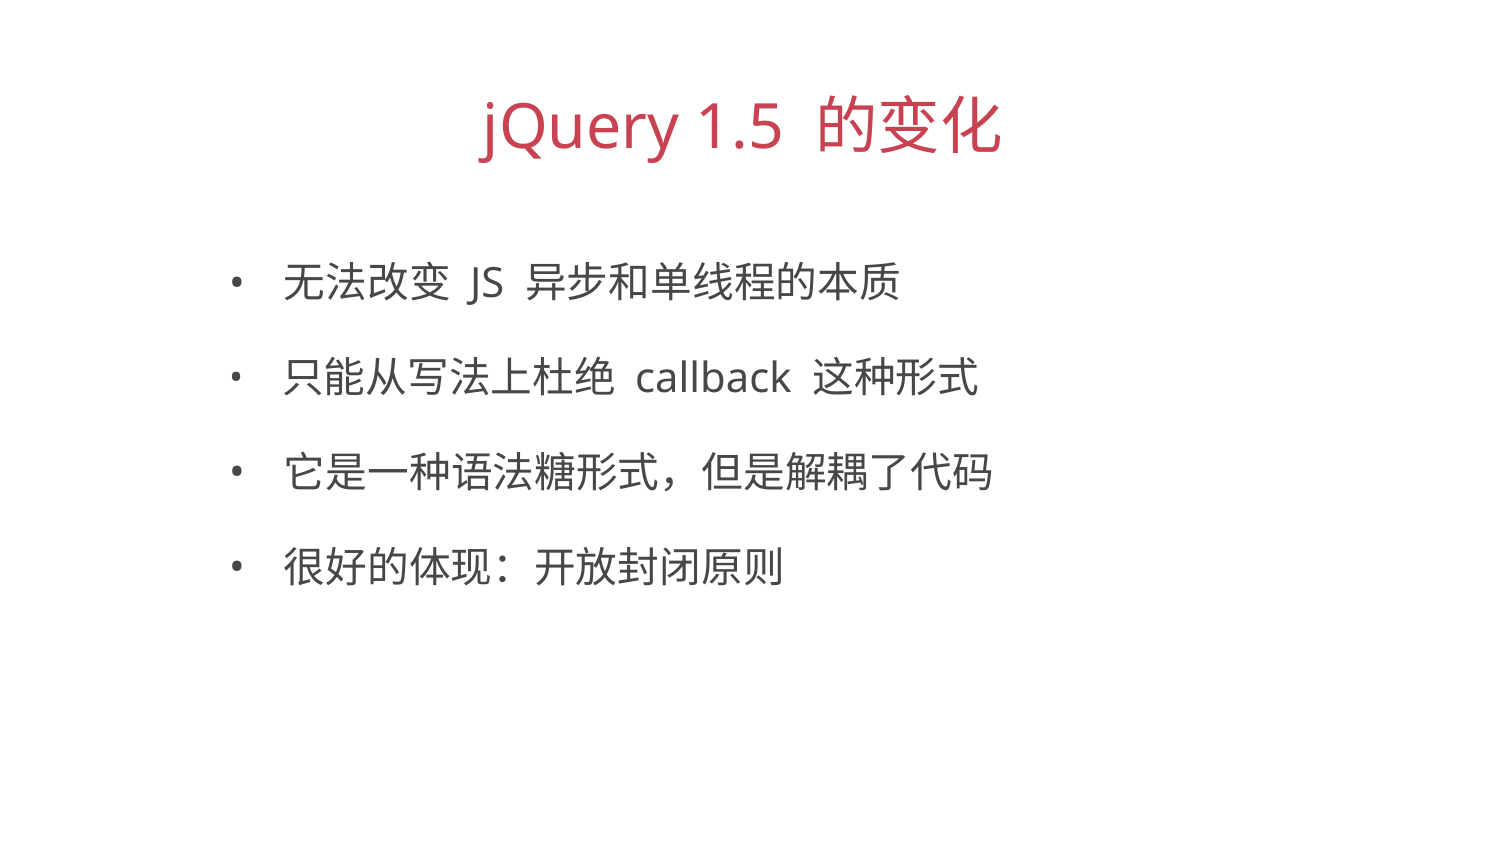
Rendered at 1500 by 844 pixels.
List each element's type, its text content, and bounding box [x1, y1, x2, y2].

text_box 只能从写法上杜绝 callback 这种形式 [229, 350, 1365, 401]
text_box jQuery 1.5 的变化 [482, 86, 1017, 162]
text_box 它是一种语法糖形式，但是解耦了代码 [229, 445, 1271, 496]
text_box 很好的体现：开放封闭原则 [229, 540, 1220, 591]
text_box 无法改变 JS 异步和单线程的本质 [229, 255, 1220, 306]
